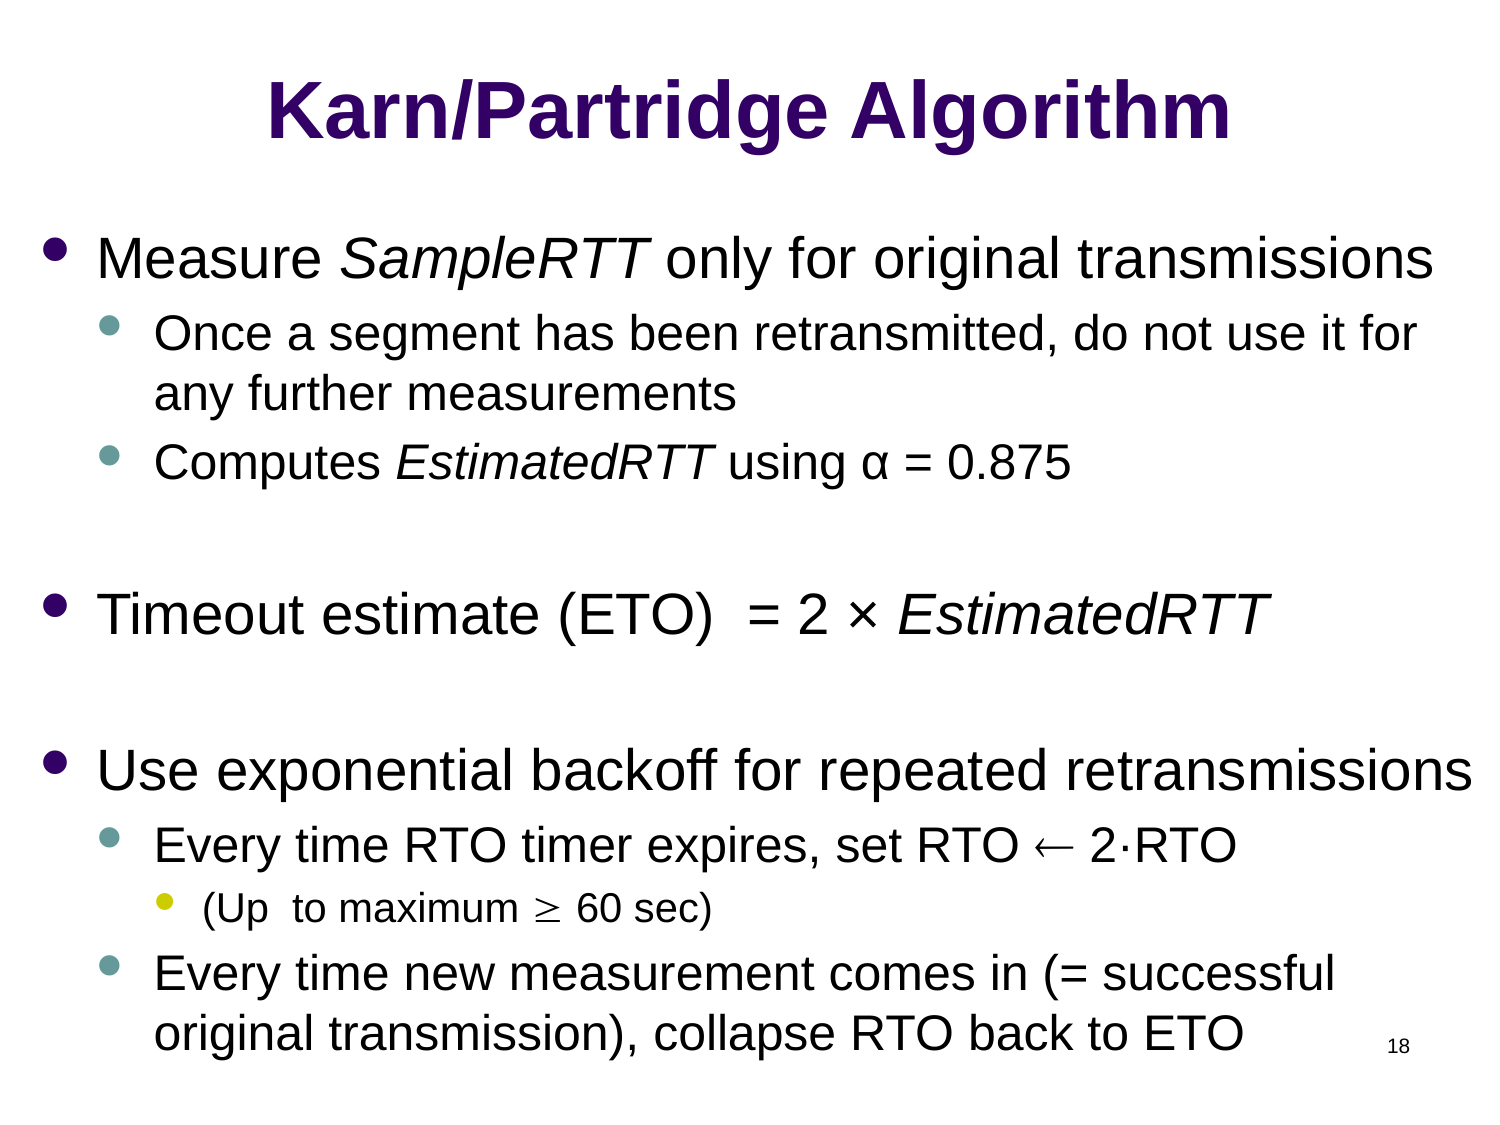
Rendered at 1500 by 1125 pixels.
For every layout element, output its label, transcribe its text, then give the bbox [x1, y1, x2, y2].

slide_number 18 [1074, 1024, 1426, 1101]
title Karn/Partridge Algorithm [0, 20, 1500, 163]
list Measure SampleRTT only for original transmissions Once a segment has been retransmitted, do not use it for any further measurements Computes EstimatedRTT using α = 0.875 Timeout estimate (ETO) = 2 × EstimatedRTT Use exponential backoff for repeated retransmissions Every time RTO timer expires, set RTO  2·RTO (Up to maximum  60 sec) Every time new measurement comes in (= successful original transmission), collapse RTO back to ETO [24, 212, 1500, 1006]
